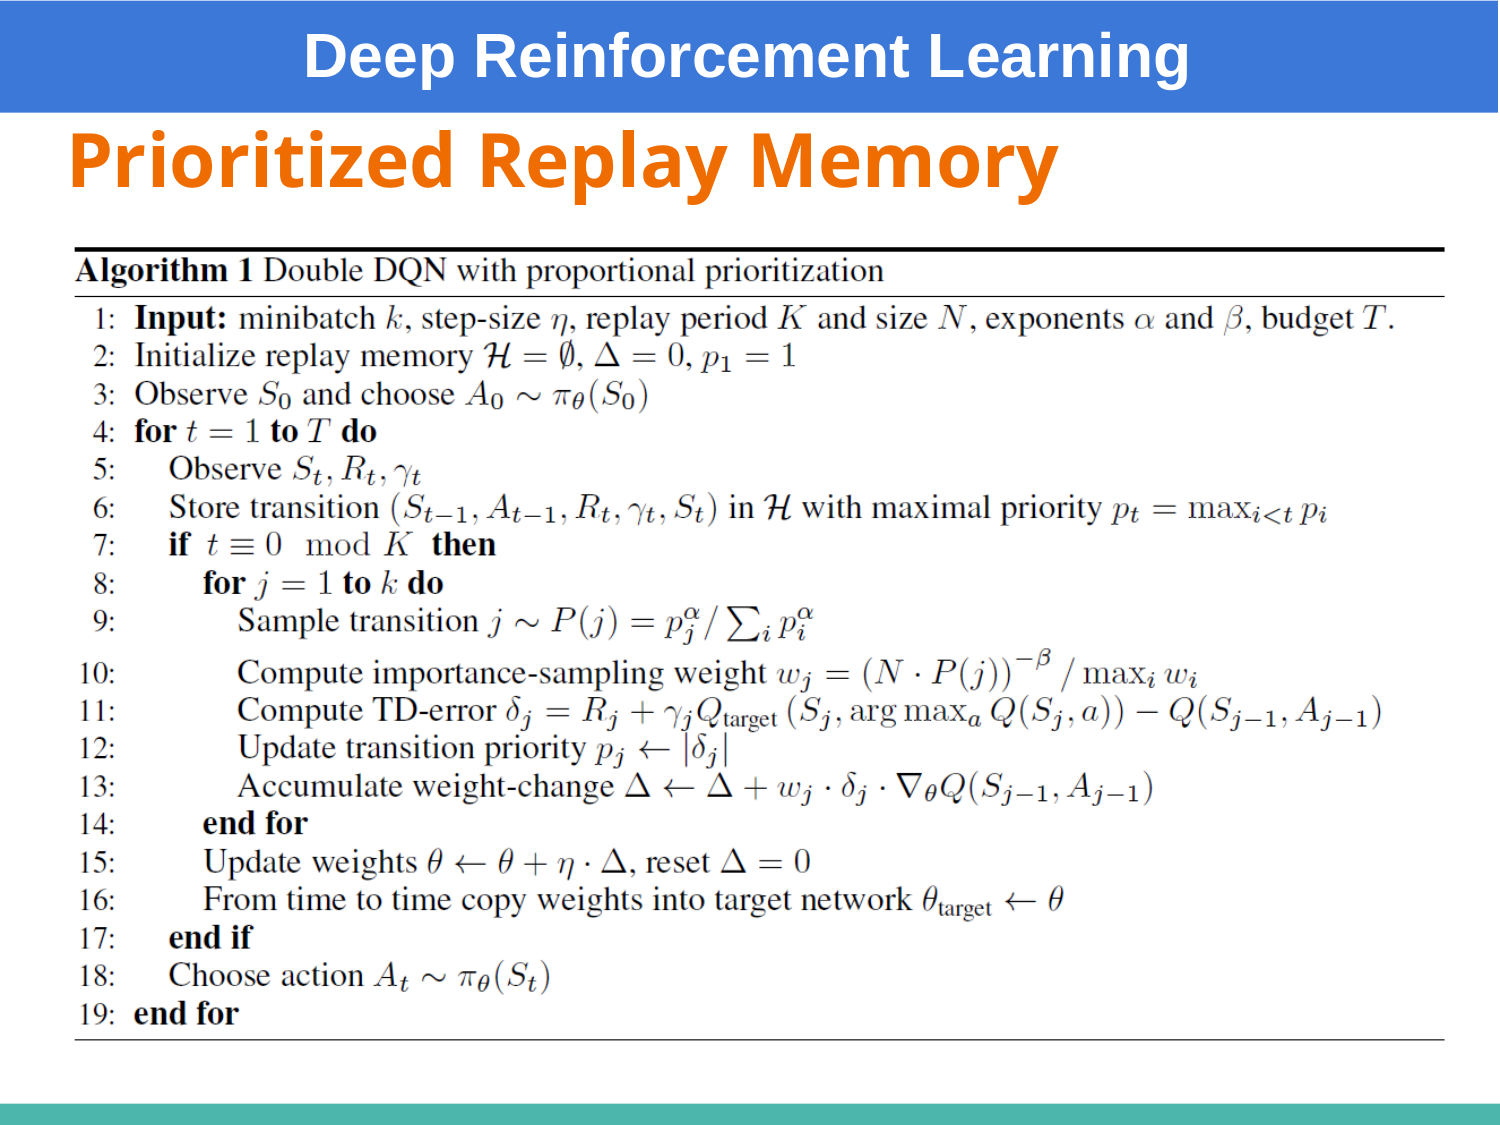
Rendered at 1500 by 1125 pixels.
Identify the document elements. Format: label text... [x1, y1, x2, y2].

text_box Deep Reinforcement Learning [0, 0, 1498, 113]
picture [50, 228, 1466, 1062]
title Prioritized Replay Memory [51, 113, 1449, 227]
